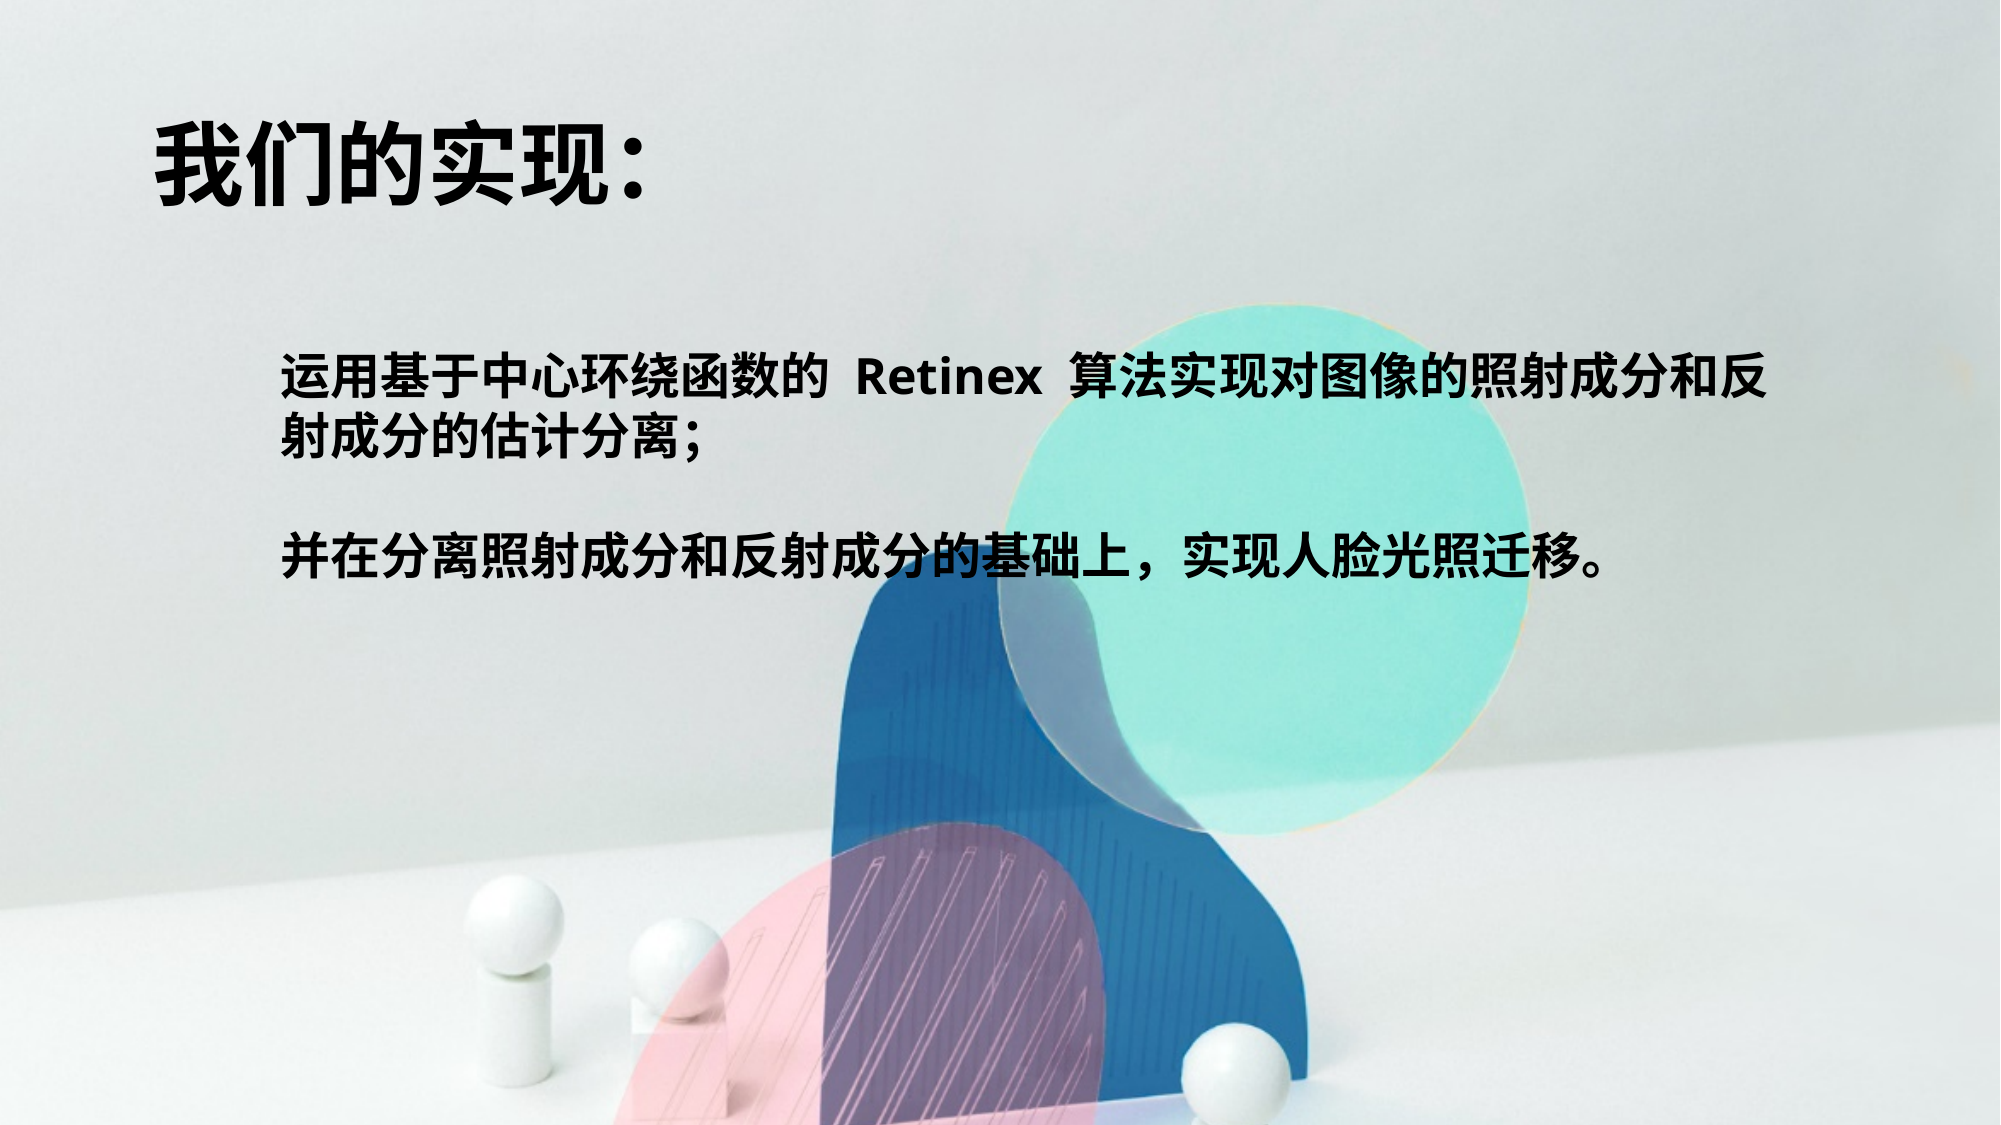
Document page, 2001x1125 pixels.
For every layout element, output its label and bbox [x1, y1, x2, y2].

list [0, 0, 2000, 1125]
